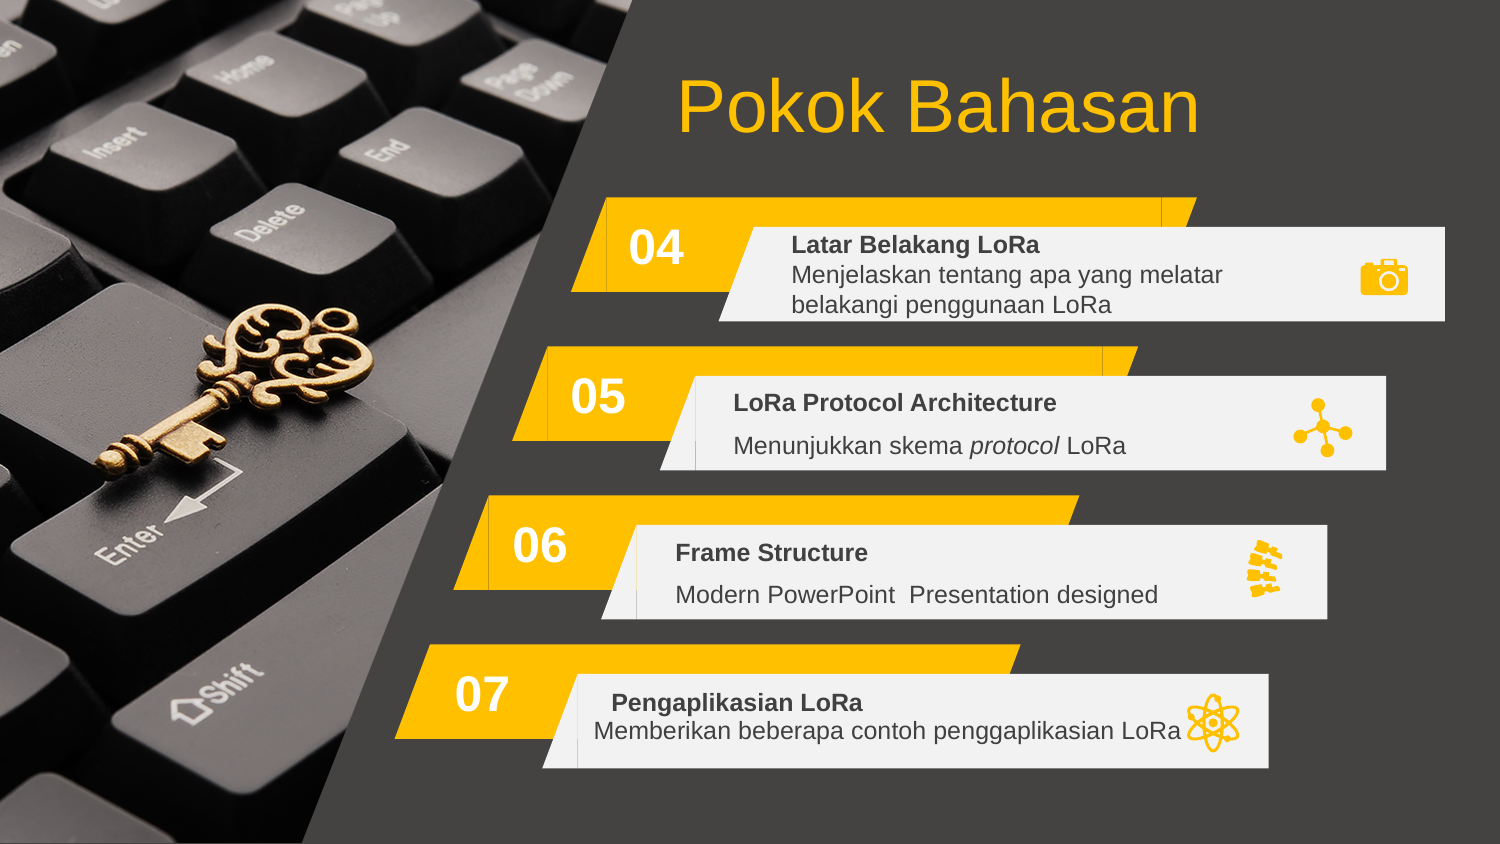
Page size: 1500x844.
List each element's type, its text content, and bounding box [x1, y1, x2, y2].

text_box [453, 495, 1328, 620]
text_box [578, 678, 1207, 753]
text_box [660, 528, 1271, 618]
text_box Pokok Bahasan [661, 55, 1500, 151]
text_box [570, 197, 1446, 322]
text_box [511, 346, 1387, 471]
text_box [1245, 539, 1283, 600]
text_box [776, 220, 1387, 328]
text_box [718, 379, 1329, 468]
picture [0, 0, 633, 843]
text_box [394, 644, 1269, 769]
